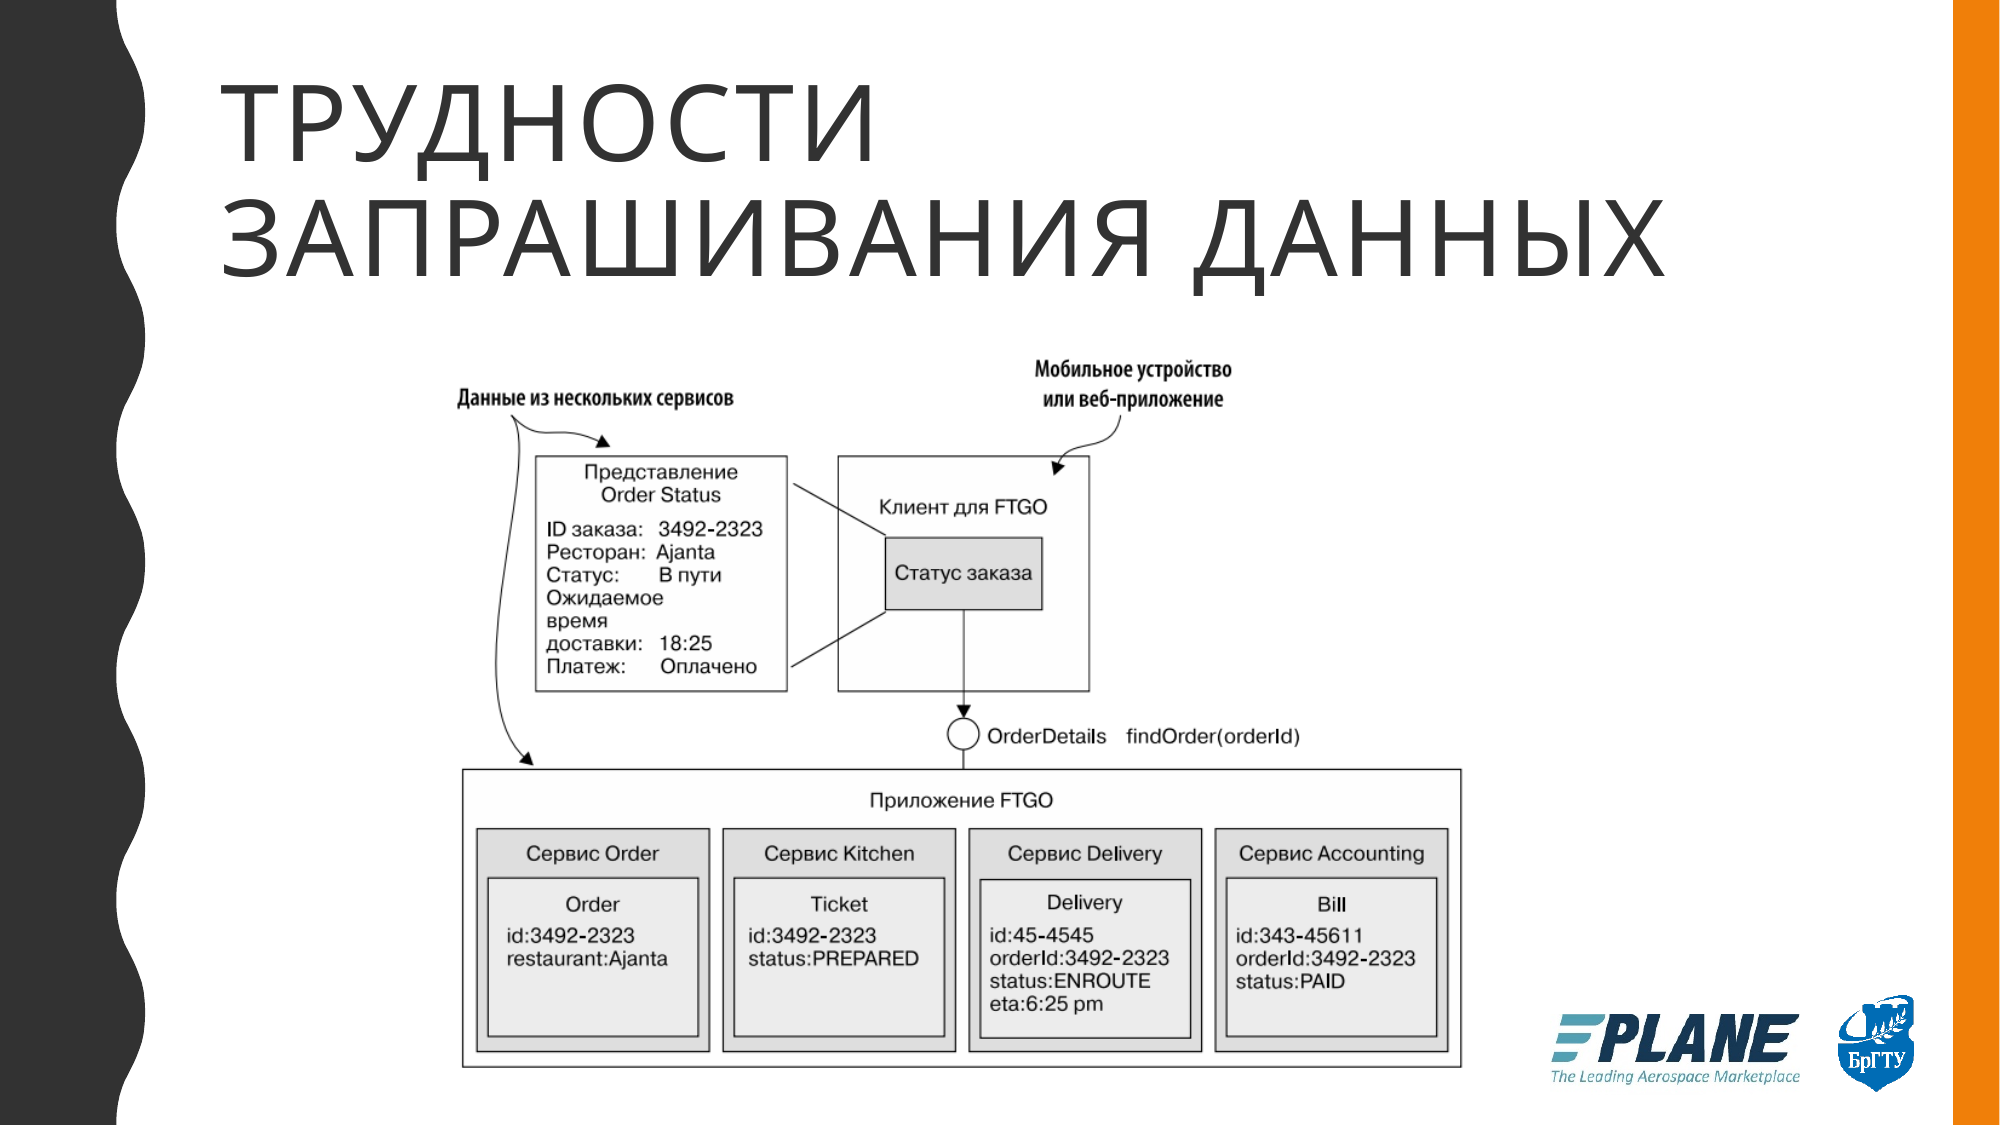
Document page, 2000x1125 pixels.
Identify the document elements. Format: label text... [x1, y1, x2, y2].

picture [1838, 995, 1914, 1092]
picture [409, 338, 1476, 1080]
title Трудности запрашивания данных [205, 62, 1874, 308]
picture [1550, 1014, 1800, 1095]
